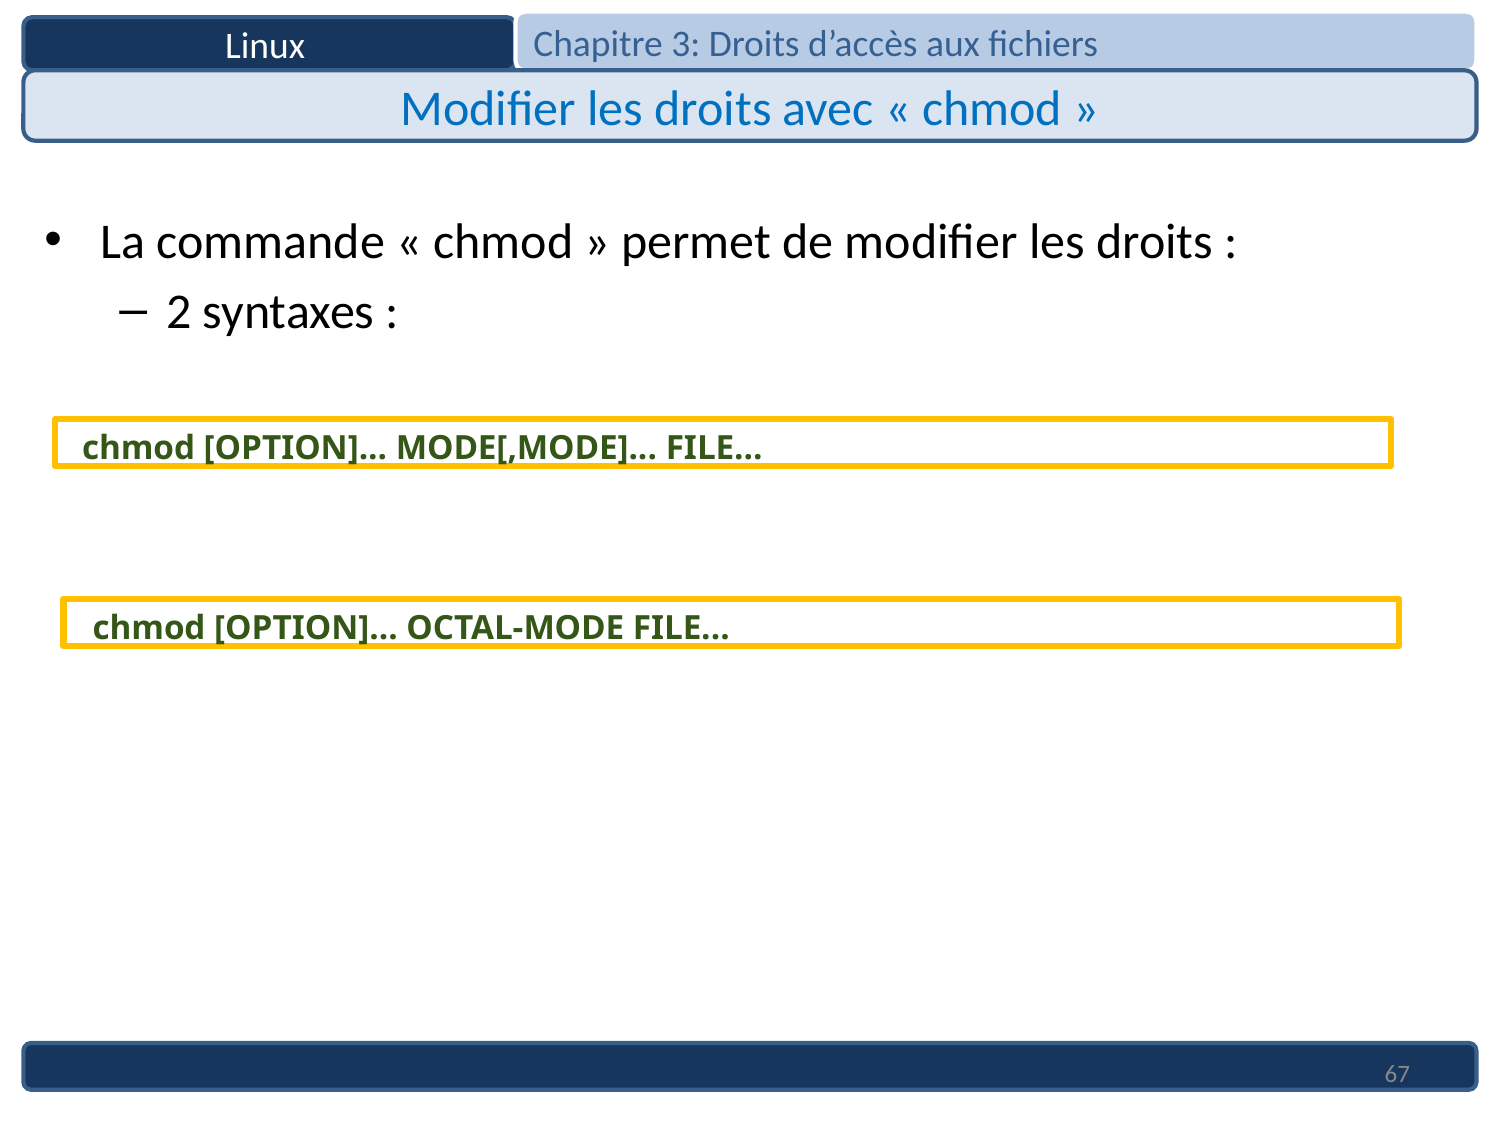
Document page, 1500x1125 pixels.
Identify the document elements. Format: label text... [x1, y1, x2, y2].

text_box [1425, 1042, 1477, 1090]
text_box [23, 1043, 1074, 1090]
text_box Modifier les droits avec « chmod » [23, 70, 1477, 141]
list La commande « chmod » permet de modifier les droits : 2 syntaxes : [29, 140, 1459, 1055]
text_box Linux [23, 17, 516, 70]
text_box chmod [OPTION]... MODE[,MODE]... FILE... [55, 419, 1392, 467]
slide_number 67 [1074, 1042, 1425, 1103]
text_box Chapitre 3: Droits d’accès aux fichiers [515, 11, 1477, 71]
text_box chmod [OPTION]... OCTAL-MODE FILE... [63, 599, 1400, 646]
